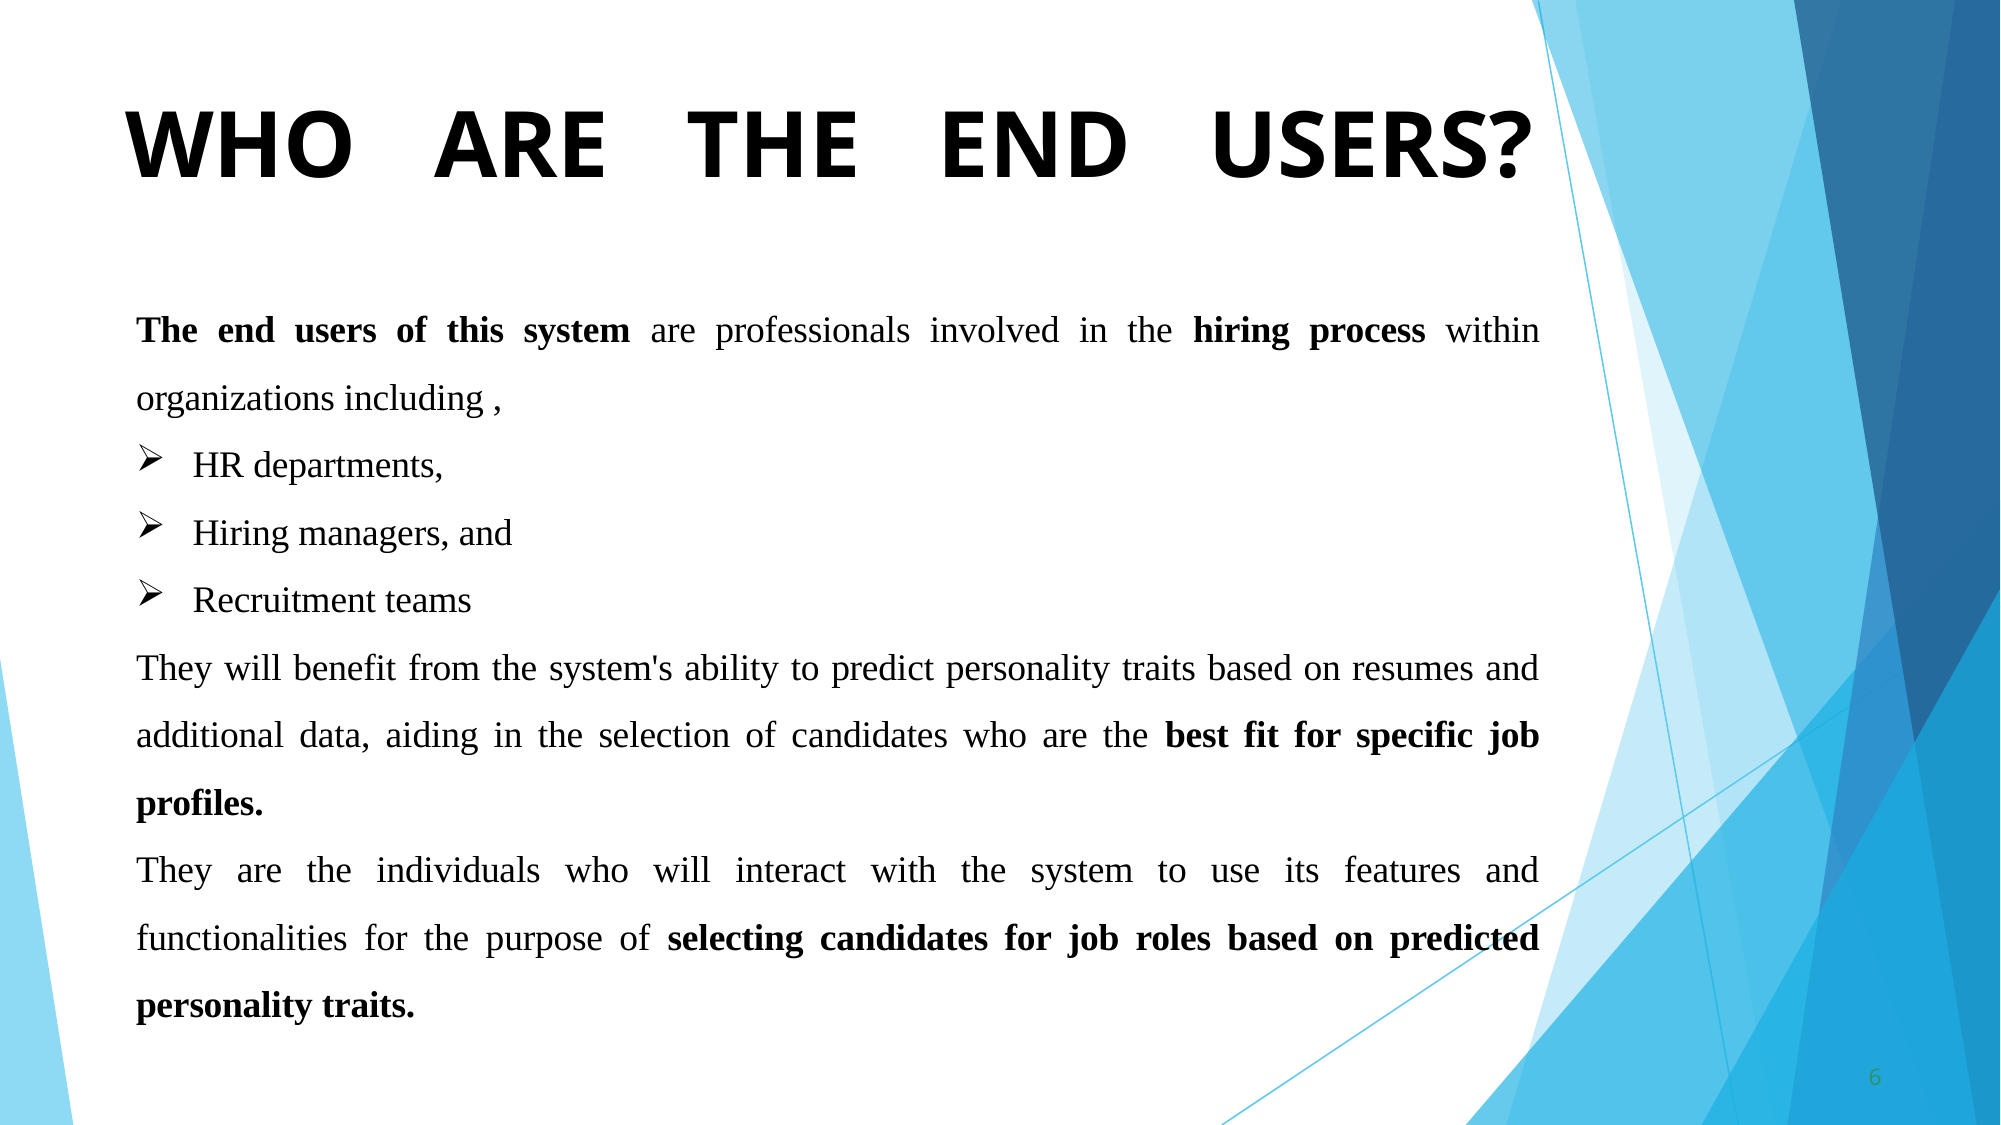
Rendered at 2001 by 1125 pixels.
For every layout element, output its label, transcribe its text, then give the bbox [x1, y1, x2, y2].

slide_number 6 [1849, 1061, 1890, 1125]
title WHO ARE THE END USERS? [99, 0, 1534, 356]
text_box The end users of this system are professionals involved in the hiring process within organizations including , HR departments, Hiring managers, and Recruitment teams They will benefit from the system's ability to predict personality traits based on resumes and additional data, aiding in the selection of candidates who are the best fit for specific job profiles. They are the individuals who will interact with the system to use its features and functionalities for the purpose of selecting candidates for job roles based on predicted personality traits. [121, 275, 1555, 1033]
